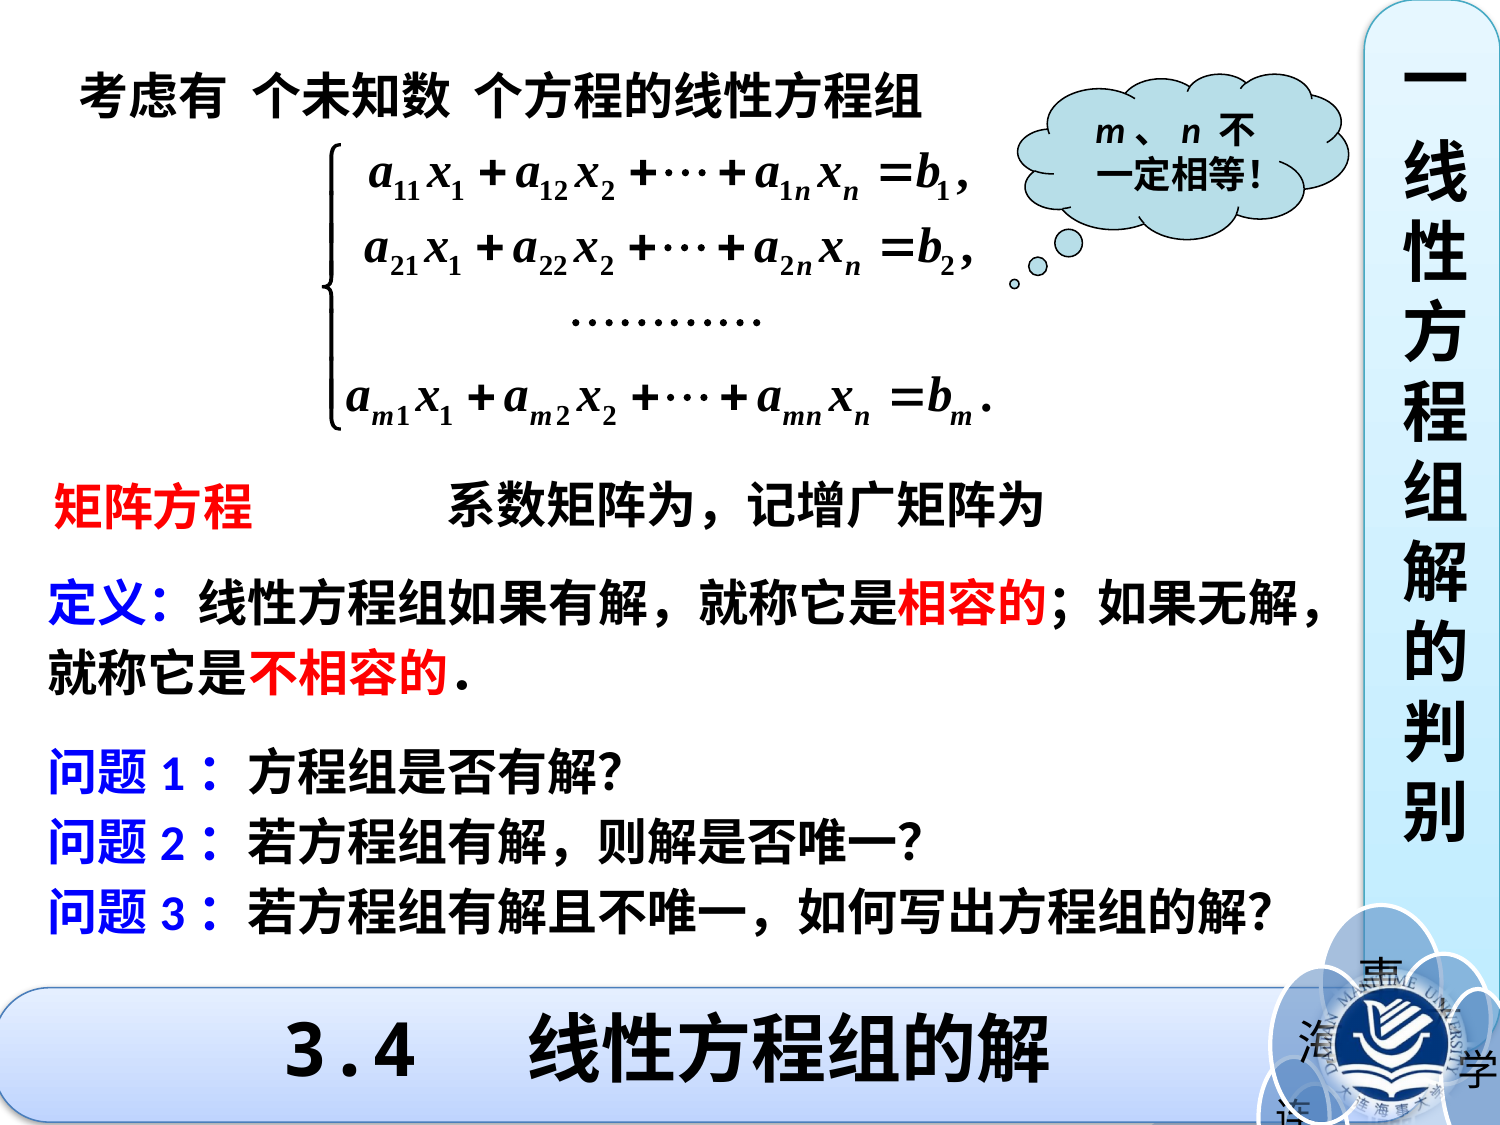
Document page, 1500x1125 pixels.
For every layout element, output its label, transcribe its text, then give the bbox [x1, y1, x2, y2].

subtitle 一 线性方程组解的判别 [1387, 28, 1483, 917]
text_box m、n 不一定相等！ [1054, 229, 1083, 257]
text_box m、n 不一定相等！ [1028, 257, 1048, 276]
text_box 定义：线性方程组如果有解，就称它是相容的；如果无解， 就称它是不相容的． [33, 563, 1384, 711]
title 3.4 线性方程组的解 [29, 999, 1305, 1094]
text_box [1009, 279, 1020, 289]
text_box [311, 133, 999, 443]
text_box 问题1：方程组是否有解？ 问题2：若方程组有解，则解是否唯一？ 问题3：若方程组有解且不唯一，如何写出方程组的解？ [33, 733, 1384, 952]
picture [1310, 960, 1481, 1114]
text_box m、n 不一定相等！ [1017, 74, 1349, 240]
